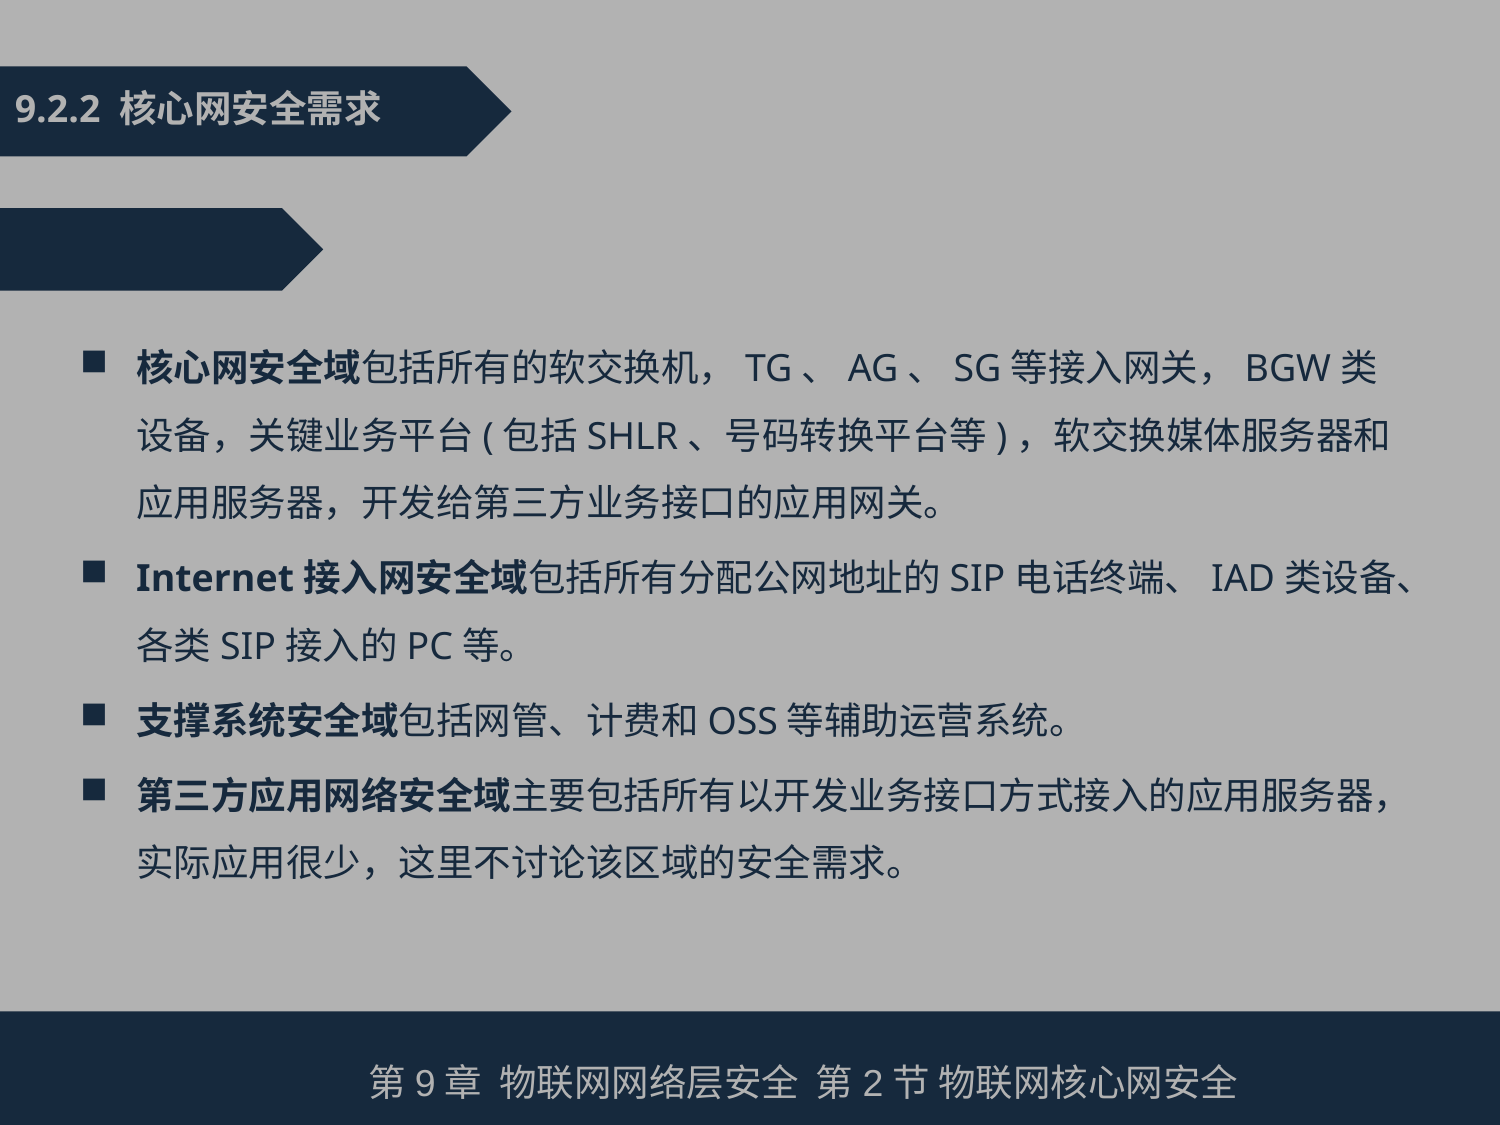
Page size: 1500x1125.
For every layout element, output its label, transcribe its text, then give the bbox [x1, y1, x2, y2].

text_box 9.2.2 核心网安全需求 [0, 78, 455, 138]
text_box 第9章 物联网网络层安全 第2节 物联网核心网安全 [353, 1051, 1254, 1112]
list 核心网安全域包括所有的软交换机，TG、AG、SG等接入网关，BGW类设备，关键业务平台(包括SHLR、号码转换平台等)，软交换媒体服务器和应用服务器，开发给第三方业务接口的应用网关。 Internet接入网安全域包括所有分配公网地址的SIP电话终端、IAD类设备、各类SIP接入的PC等。 支撑系统安全域包括网管、计费和OSS等辅助运营系统。 第三方应用网络安全域主要包括所有以开发业务接口方式接入的应用服务器，实际应用很少，这里不讨论该区域的安全需求。 [64, 314, 1424, 965]
